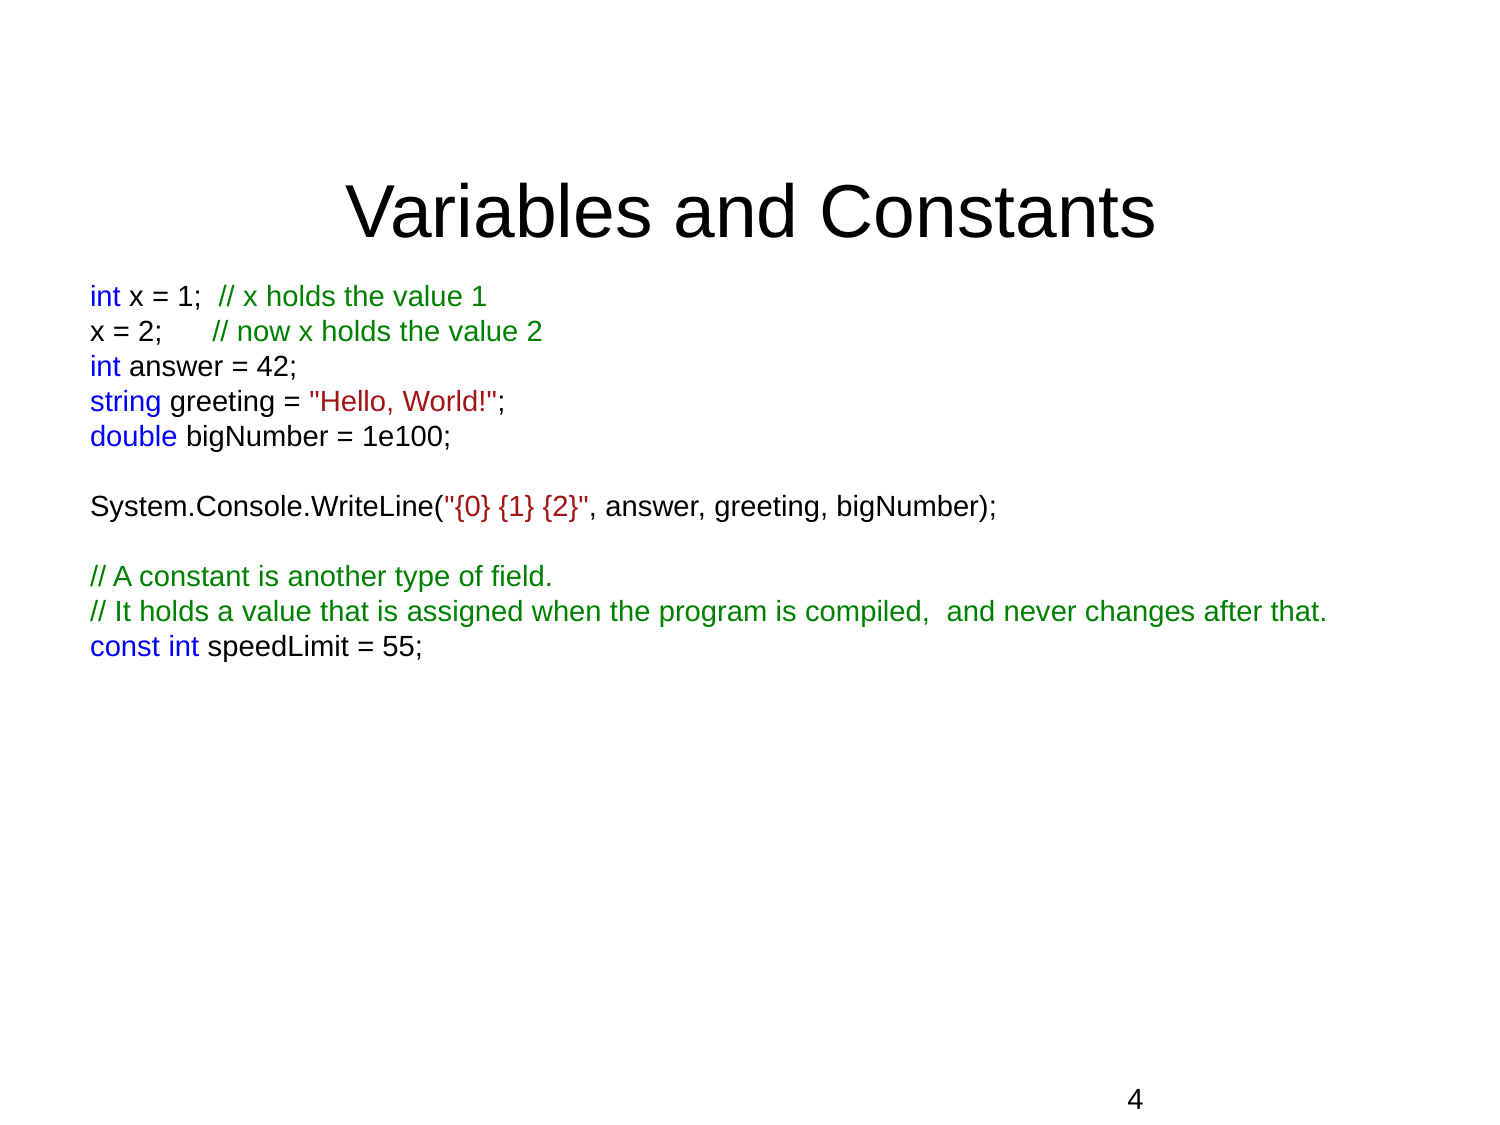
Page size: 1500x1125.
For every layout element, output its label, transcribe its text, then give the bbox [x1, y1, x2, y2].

list int x = 1; // x holds the value 1 x = 2; // now x holds the value 2 int answer = 42; string greeting = "Hello, World!"; double bigNumber = 1e100; System.Console.WriteLine("{0} {1} {2}", answer, greeting, bigNumber); // A constant is another type of field. // It holds a value that is assigned when the program is compiled, and never changes after that. const int speedLimit = 55; [75, 262, 1425, 918]
slide_number ‹#› [1112, 1067, 1463, 1125]
title Variables and Constants [76, 113, 1427, 302]
